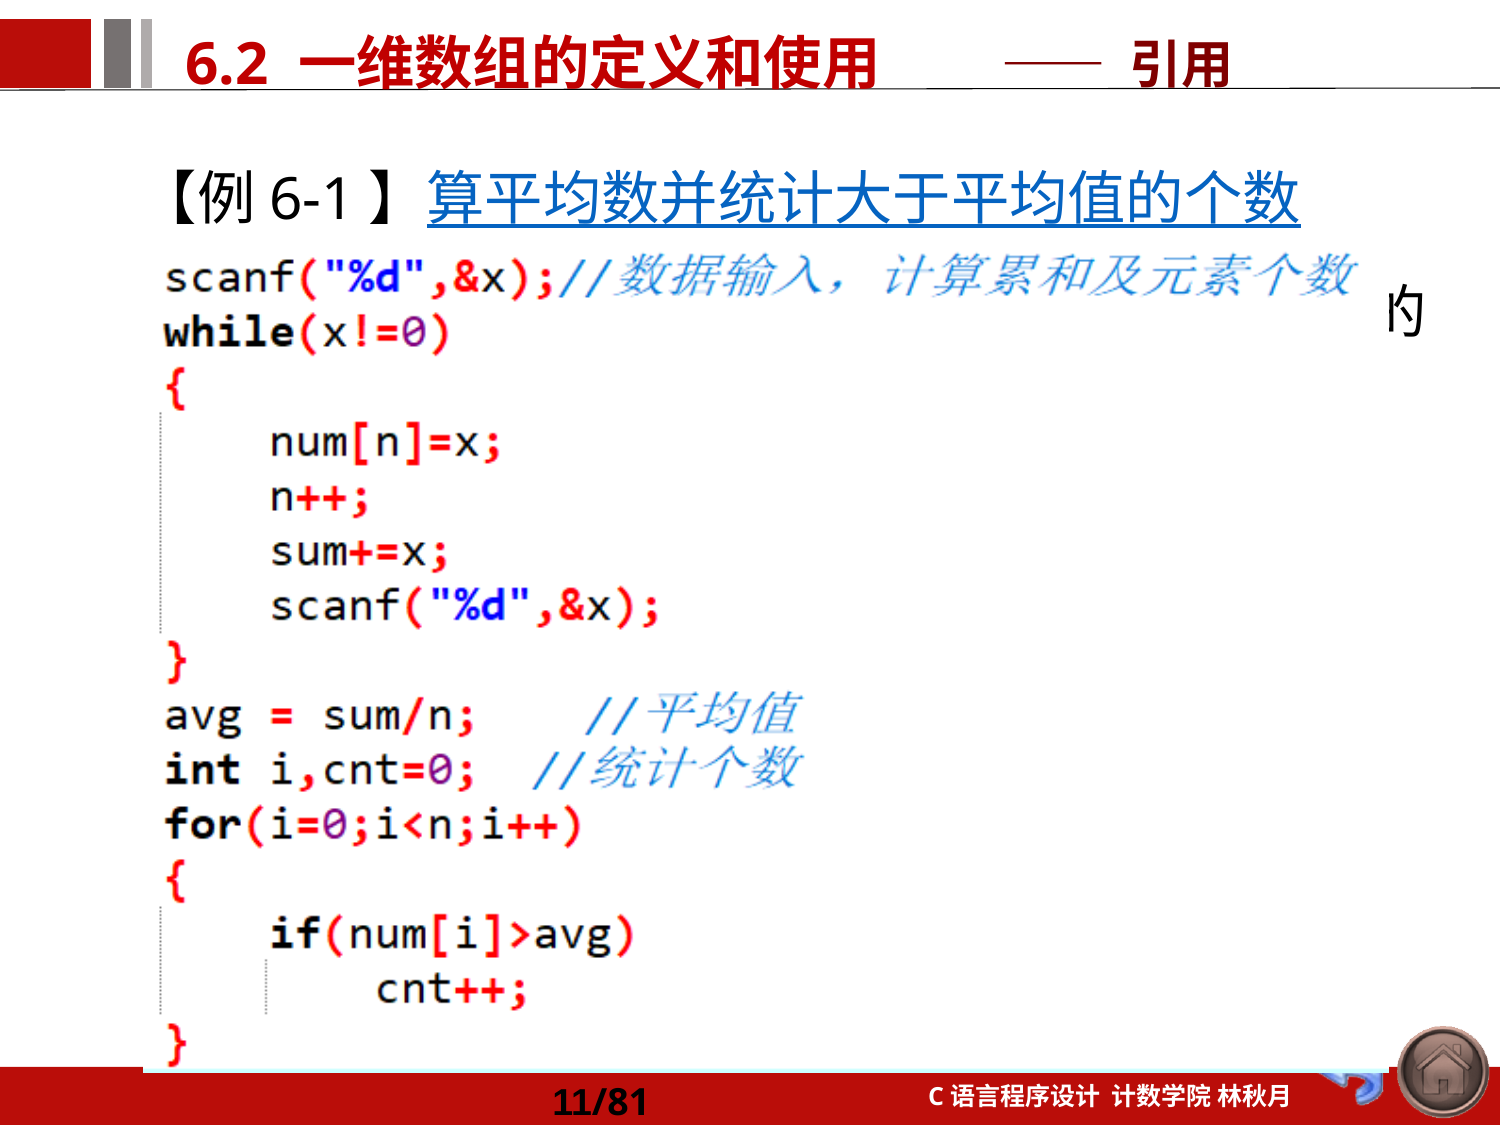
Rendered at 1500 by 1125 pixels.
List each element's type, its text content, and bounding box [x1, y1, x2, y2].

picture [143, 245, 1389, 1110]
text_box 【例6-1】算平均数并统计大于平均值的个数 输入一系列整数，以0结束。计算这些数的平均值。并统计大于平均值的个数。 [123, 137, 1449, 445]
text_box —— 引用 [986, 24, 1389, 102]
